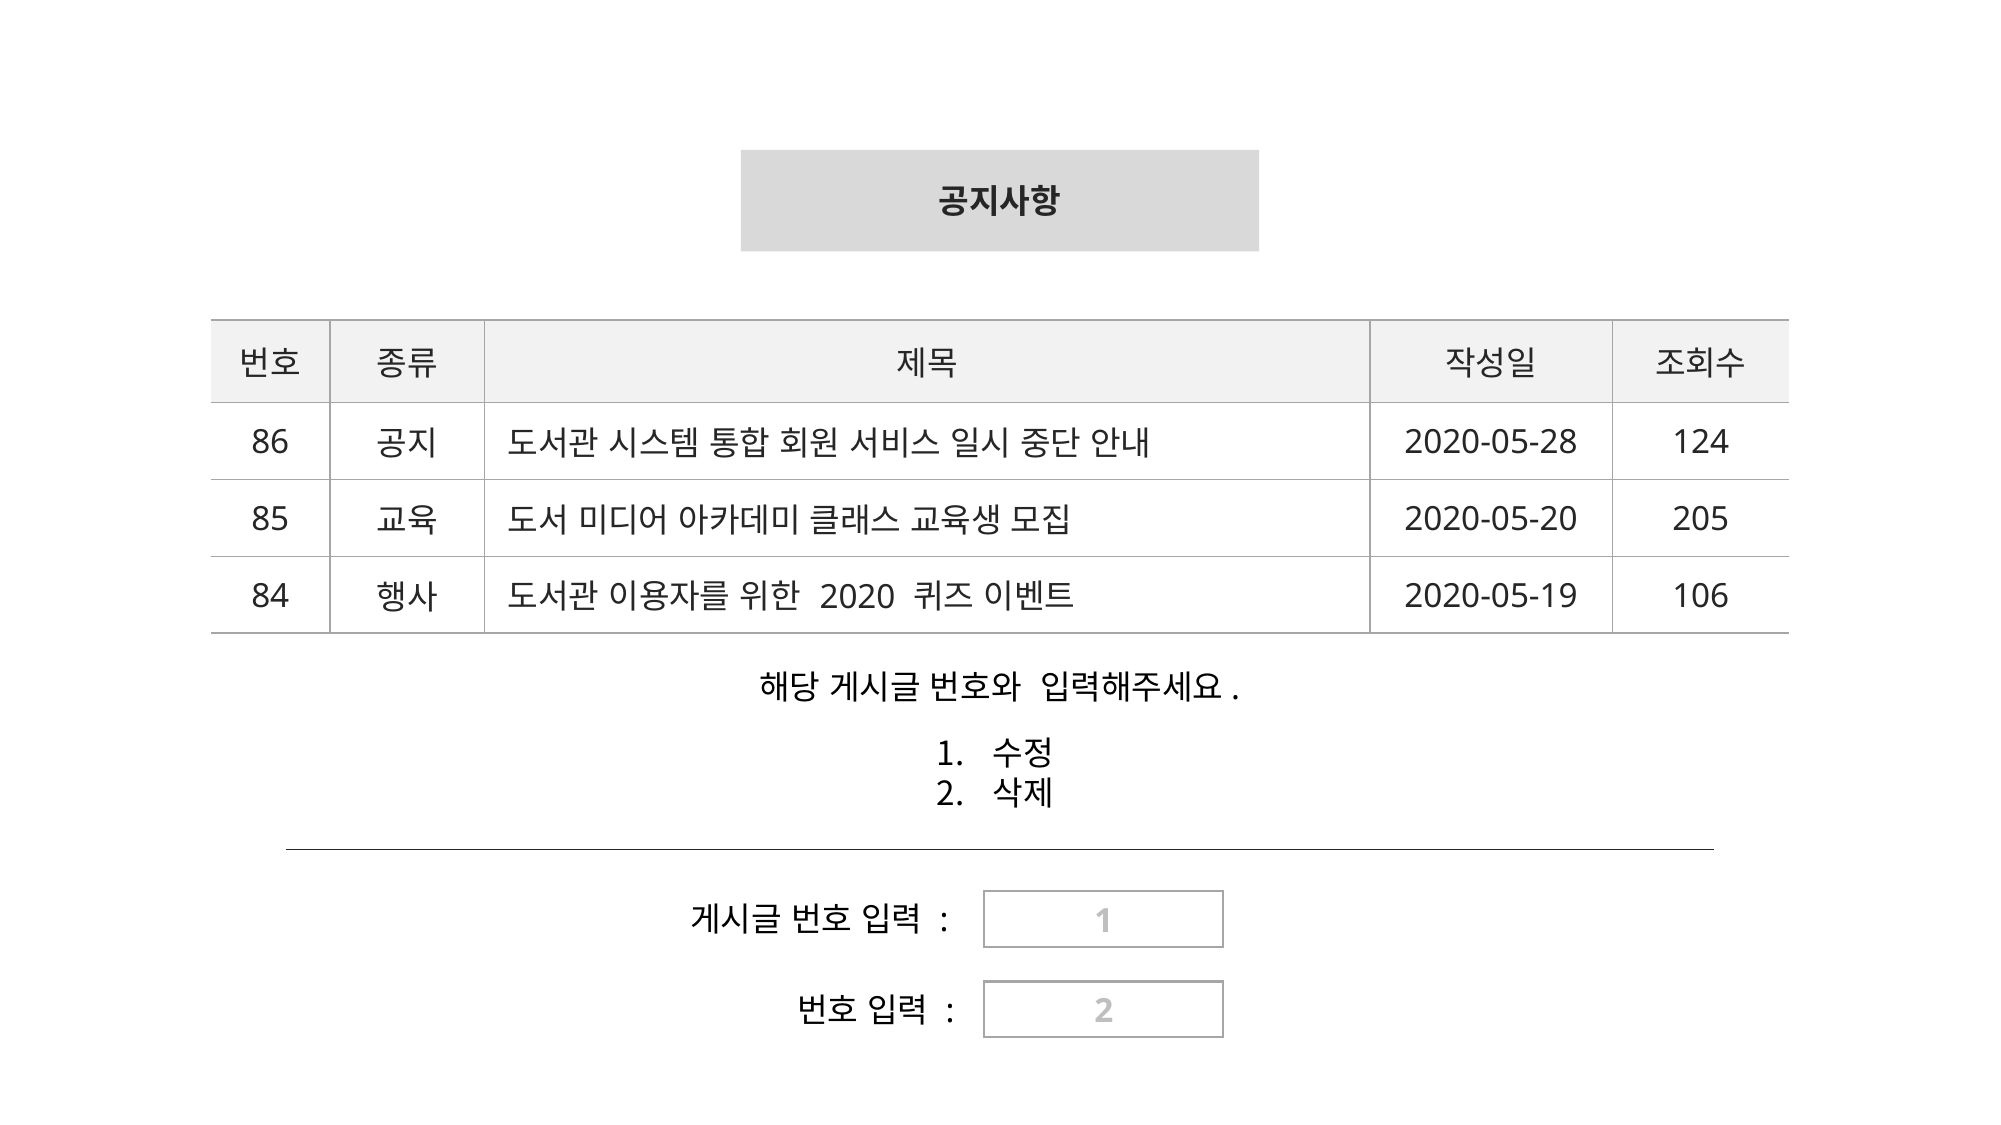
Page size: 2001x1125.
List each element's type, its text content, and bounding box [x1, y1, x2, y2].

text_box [663, 891, 1224, 947]
table_cell 교육 [331, 480, 484, 556]
table_cell 124 [1613, 403, 1789, 479]
table_cell 도서관 시스템 통합 회원 서비스 일시 중단 안내 [485, 403, 1369, 479]
text_box 수정 삭제 [921, 724, 1079, 820]
table_header 종류 [331, 321, 484, 402]
table_header 작성일 [1371, 321, 1612, 402]
table_header 조회수 [1613, 321, 1789, 402]
table_cell 도서 미디어 아카데미 클래스 교육생 모집 [485, 480, 1369, 556]
table_cell 공지 [331, 403, 484, 479]
table_cell 도서관 이용자를 위한 2020 퀴즈 이벤트 [485, 557, 1369, 632]
table_cell 2020-05-19 [1371, 557, 1612, 632]
table_cell 86 [211, 403, 329, 479]
table_cell 85 [211, 480, 329, 556]
table_header 제목 [485, 321, 1369, 402]
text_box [776, 981, 1224, 1037]
table_cell 2020-05-20 [1371, 480, 1612, 556]
table_cell 행사 [331, 557, 484, 632]
table_cell 84 [211, 557, 329, 632]
text_box 해당 게시글 번호와 입력해주세요. [744, 658, 1256, 714]
table_header 번호 [211, 321, 329, 402]
table_cell 106 [1613, 557, 1789, 632]
table_cell 205 [1613, 480, 1789, 556]
text_box 공지사항 [740, 149, 1260, 252]
table_cell 2020-05-28 [1371, 403, 1612, 479]
